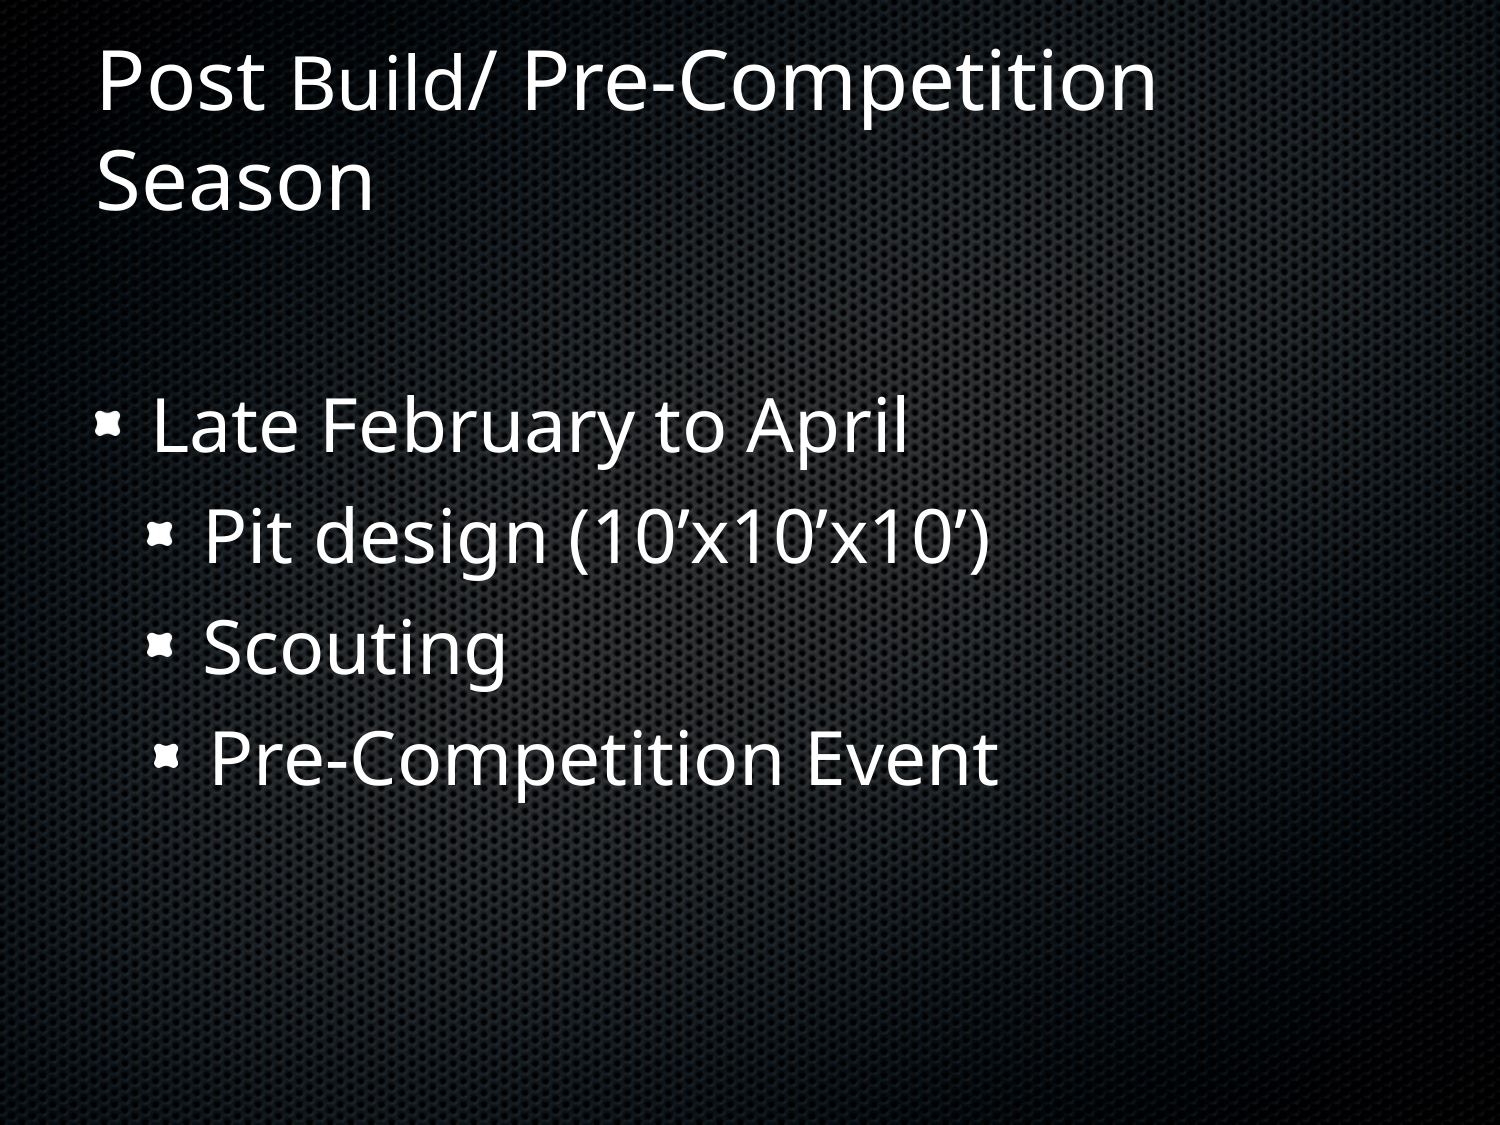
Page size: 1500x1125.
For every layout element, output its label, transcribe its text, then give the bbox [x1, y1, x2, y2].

list Late February to April Pit design (10’x10’x10’) Scouting Pre-Competition Event [89, 318, 1409, 980]
title Post Build/ Pre-Competition Season [89, 28, 1409, 226]
picture [0, 0, 1500, 1125]
